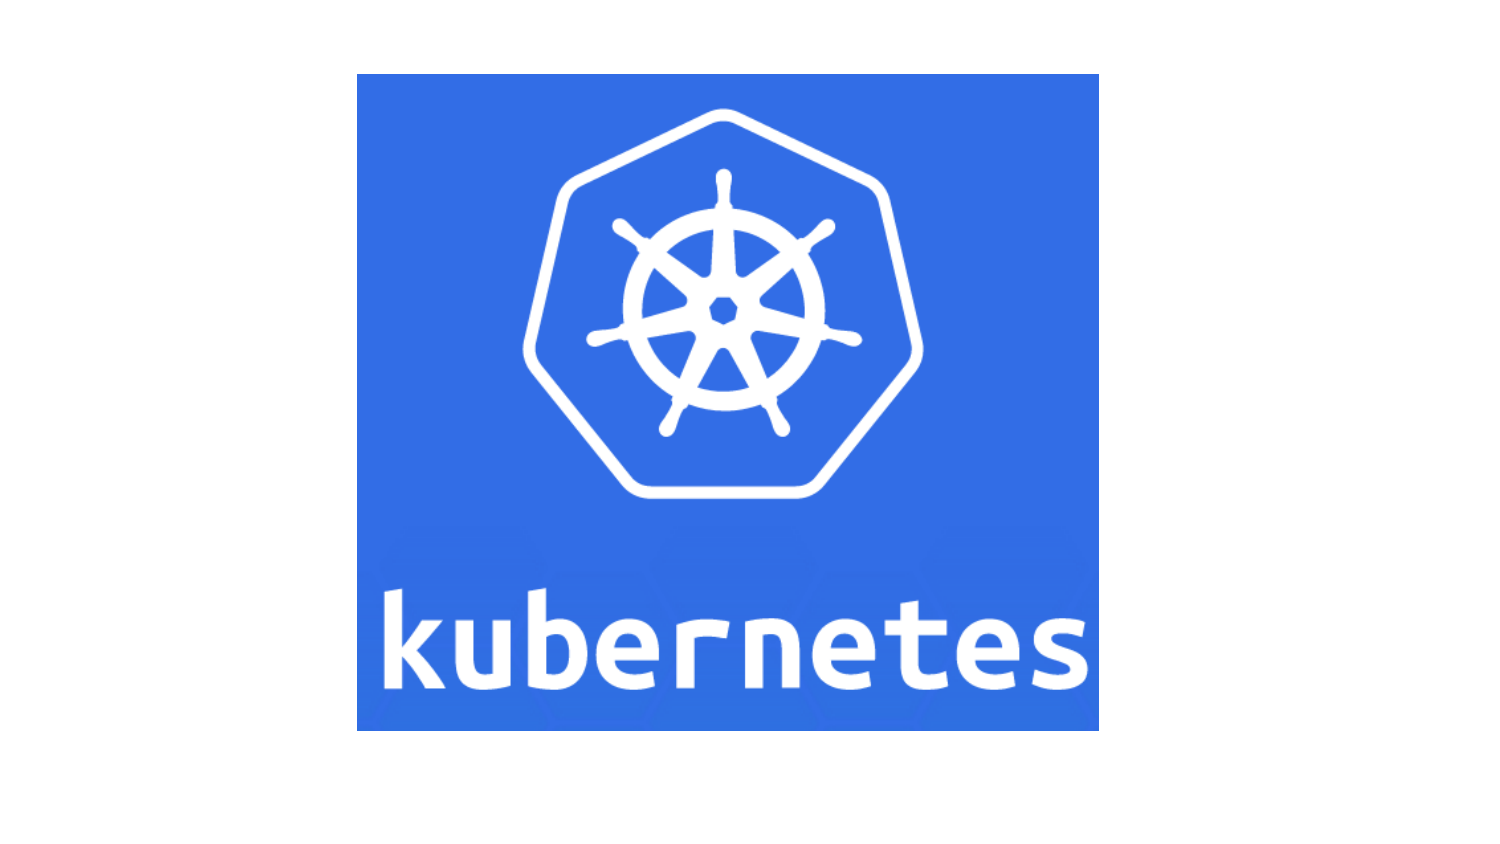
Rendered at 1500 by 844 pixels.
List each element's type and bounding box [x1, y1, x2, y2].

picture [357, 74, 1099, 732]
